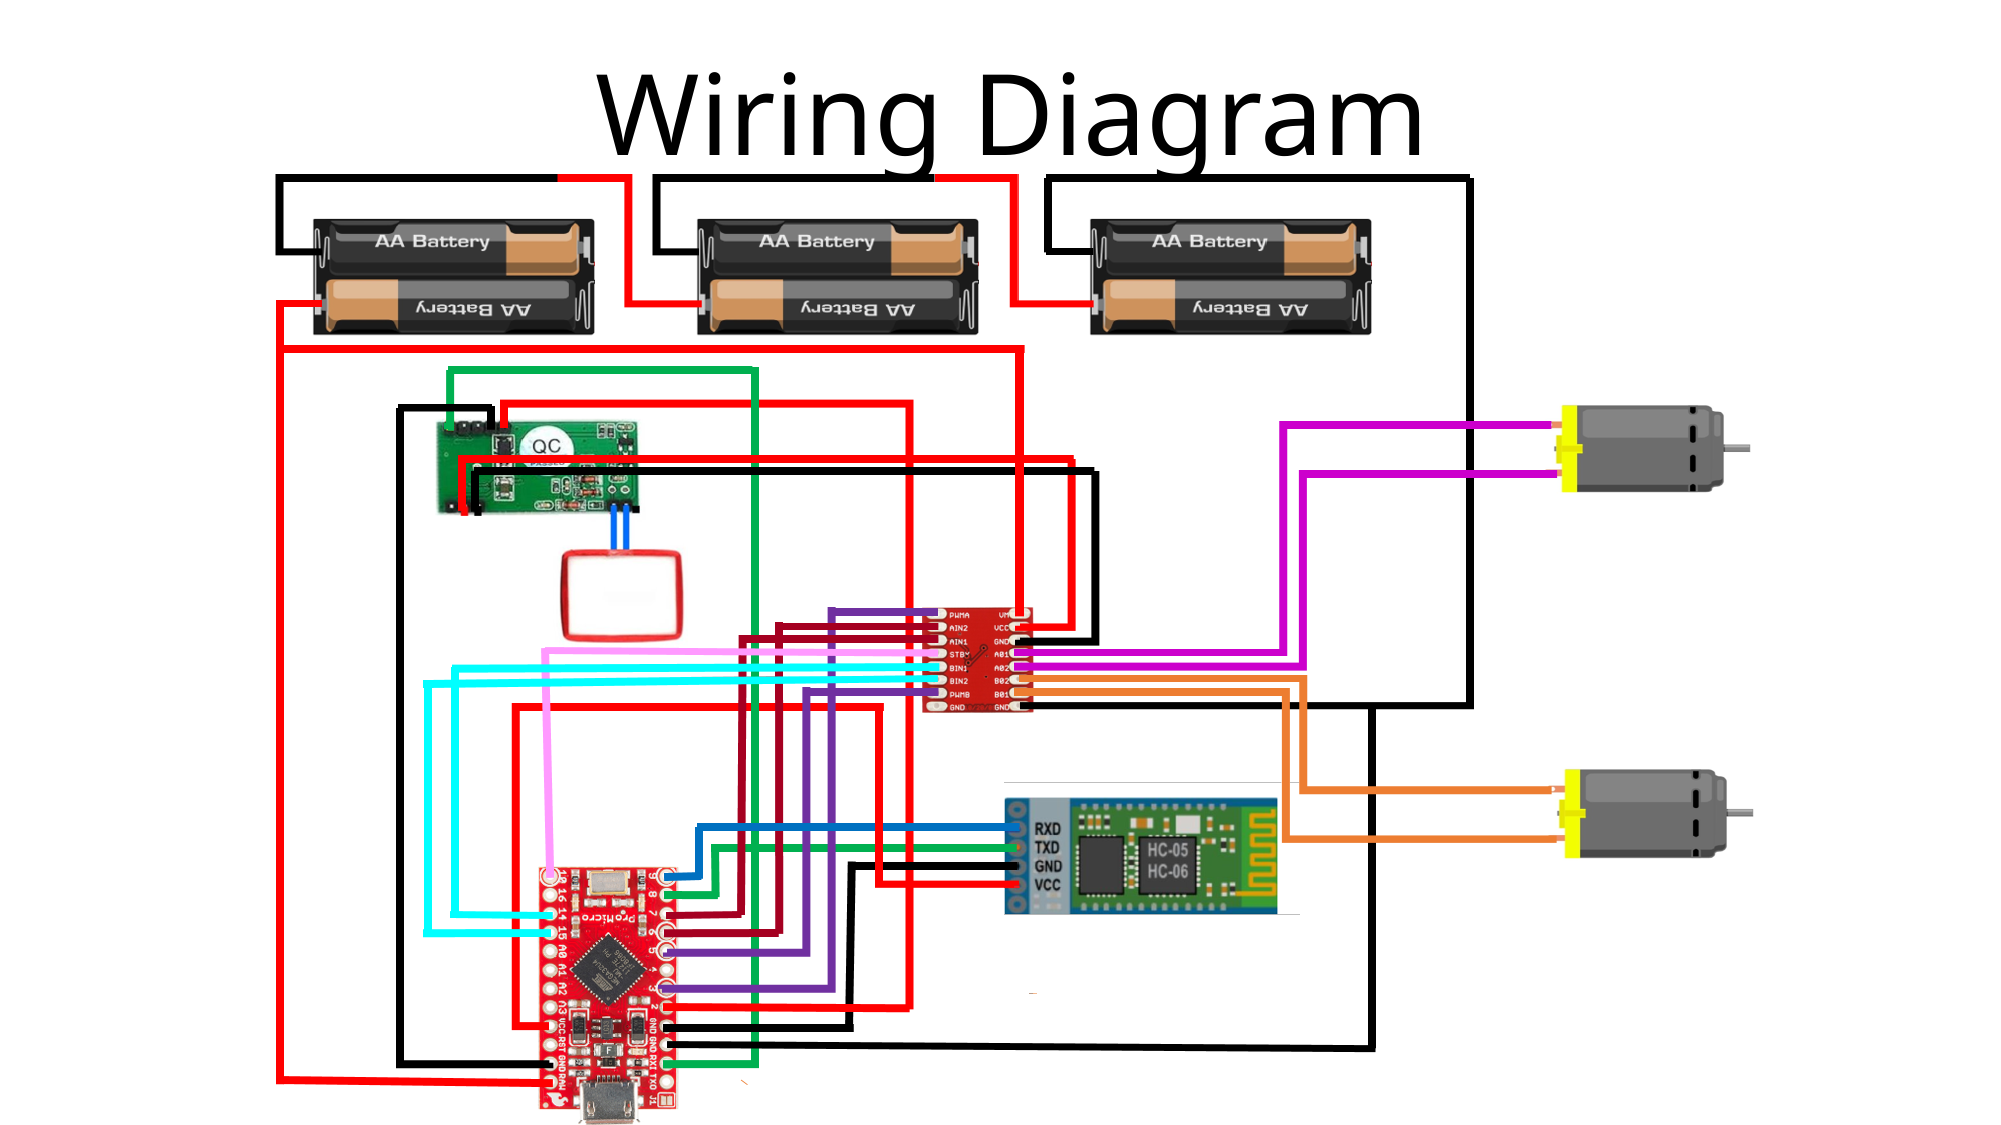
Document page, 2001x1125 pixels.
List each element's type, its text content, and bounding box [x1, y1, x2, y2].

text_box Wiring Diagram [337, 24, 1688, 174]
picture [274, 174, 1763, 1125]
